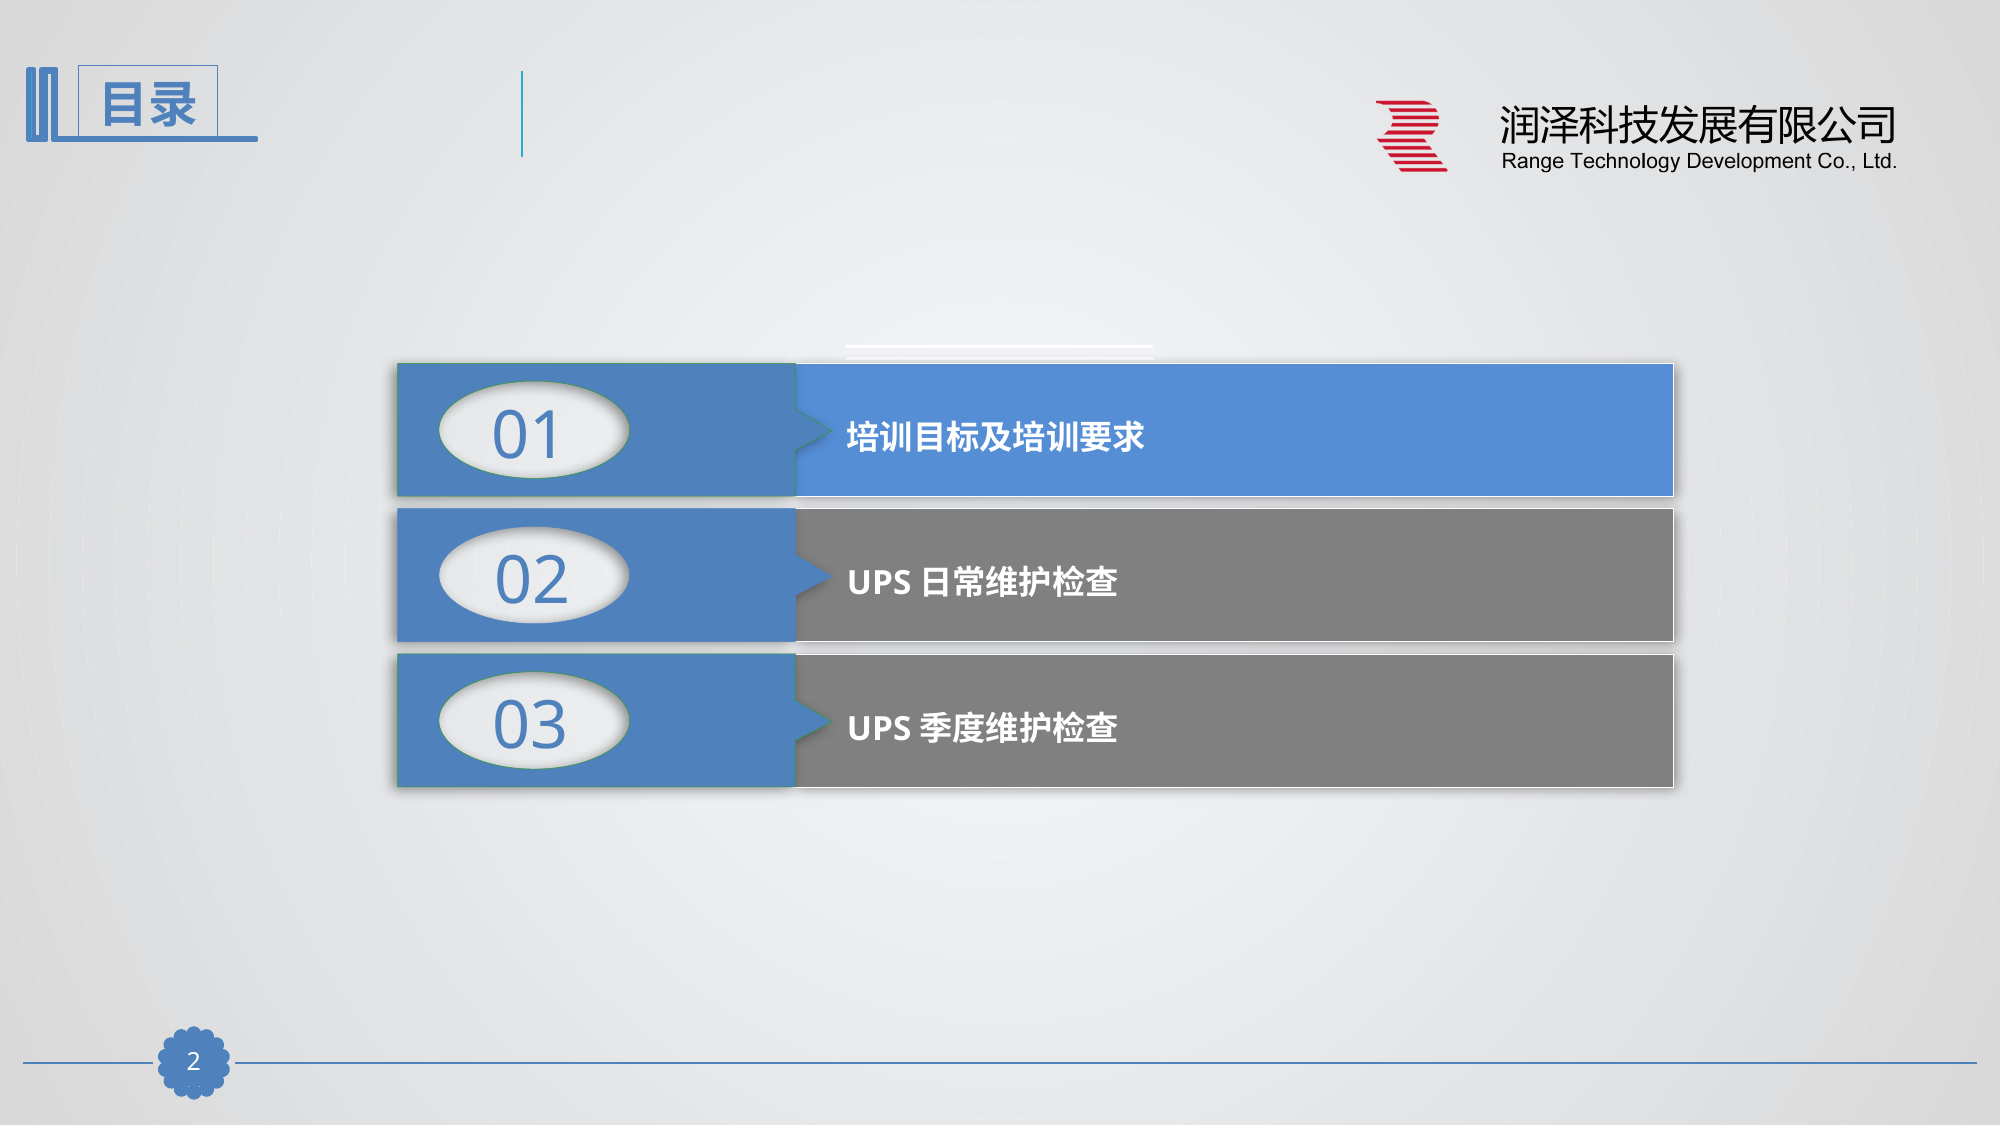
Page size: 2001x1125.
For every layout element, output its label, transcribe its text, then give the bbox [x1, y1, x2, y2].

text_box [397, 508, 1674, 642]
picture [1347, 64, 1939, 200]
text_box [397, 362, 1674, 497]
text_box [397, 653, 1674, 788]
slide_number 1 [169, 1039, 218, 1086]
